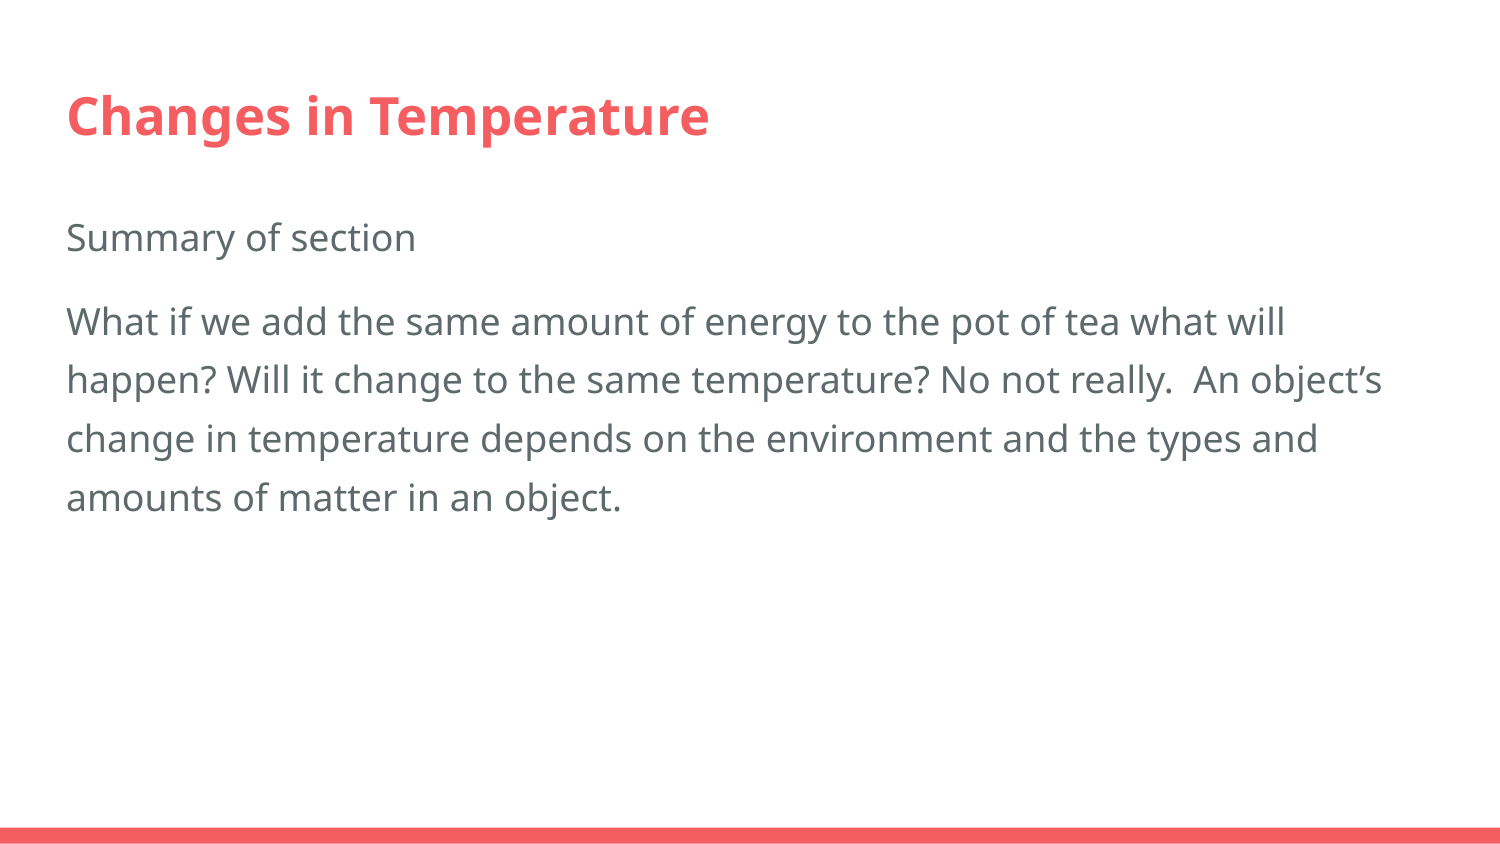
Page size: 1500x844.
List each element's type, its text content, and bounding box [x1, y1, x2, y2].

title Changes in Temperature [51, 64, 1449, 167]
list Summary of section What if we add the same amount of energy to the pot of tea what will happen? Will it change to the same temperature? No not really. An object’s change in temperature depends on the environment and the types and amounts of matter in an object. [51, 189, 1449, 750]
